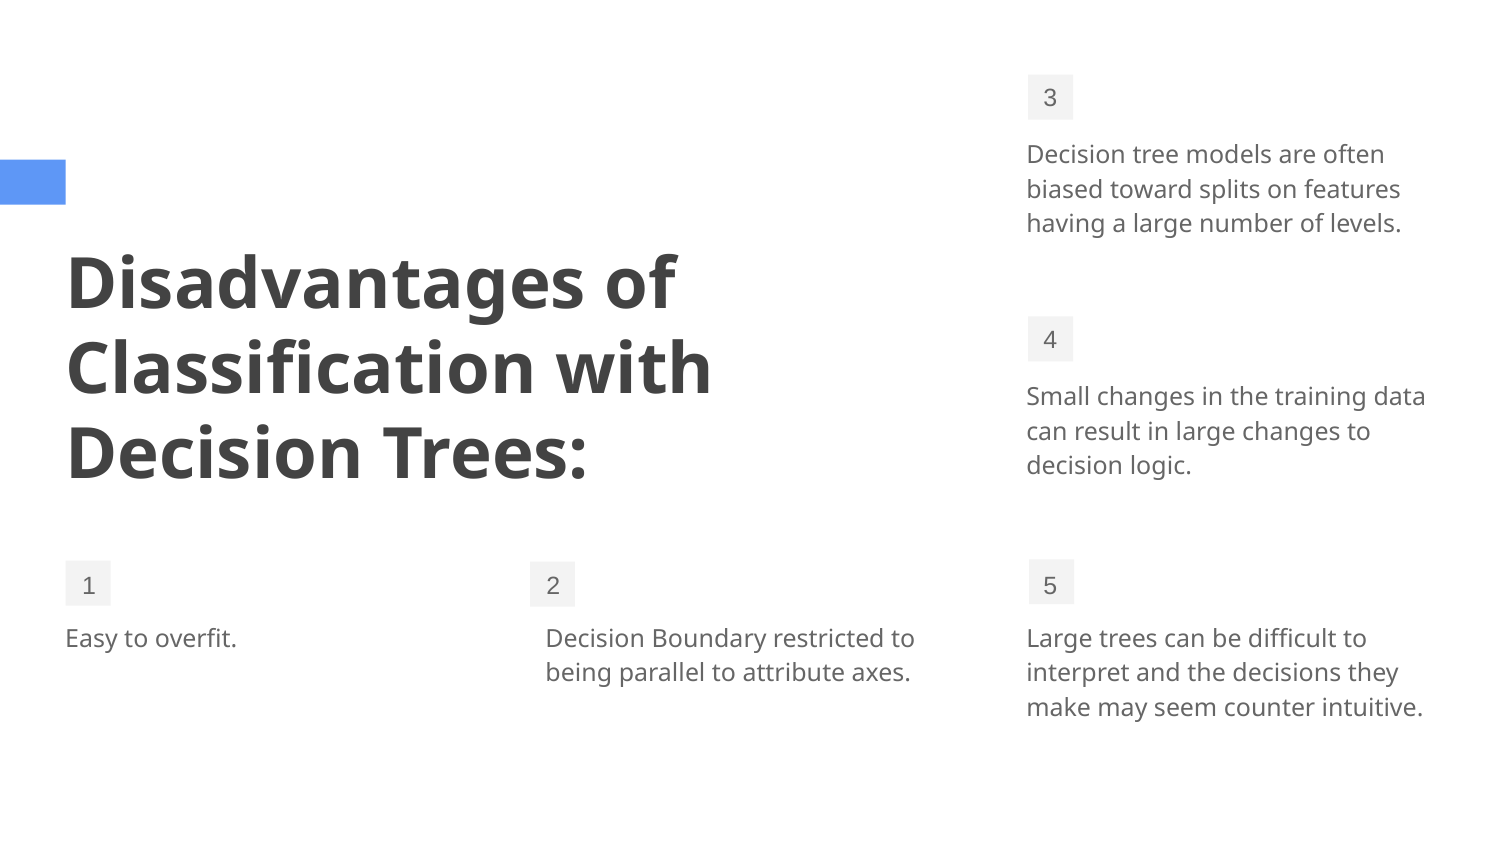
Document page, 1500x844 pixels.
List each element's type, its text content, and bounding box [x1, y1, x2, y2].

list Decision tree models are often biased toward splits on features having a large number of levels. [1011, 119, 1449, 282]
title Disadvantages of Classification with Decision Trees: [50, 222, 976, 523]
list Small changes in the training data can result in large changes to decision logic. [1011, 361, 1449, 524]
list Large trees can be difficult to interpret and the decisions they make may seem counter intuitive. [1011, 602, 1449, 765]
list Decision Boundary restricted to being parallel to attribute axes. [530, 602, 968, 765]
list Easy to overfit. [50, 602, 488, 765]
